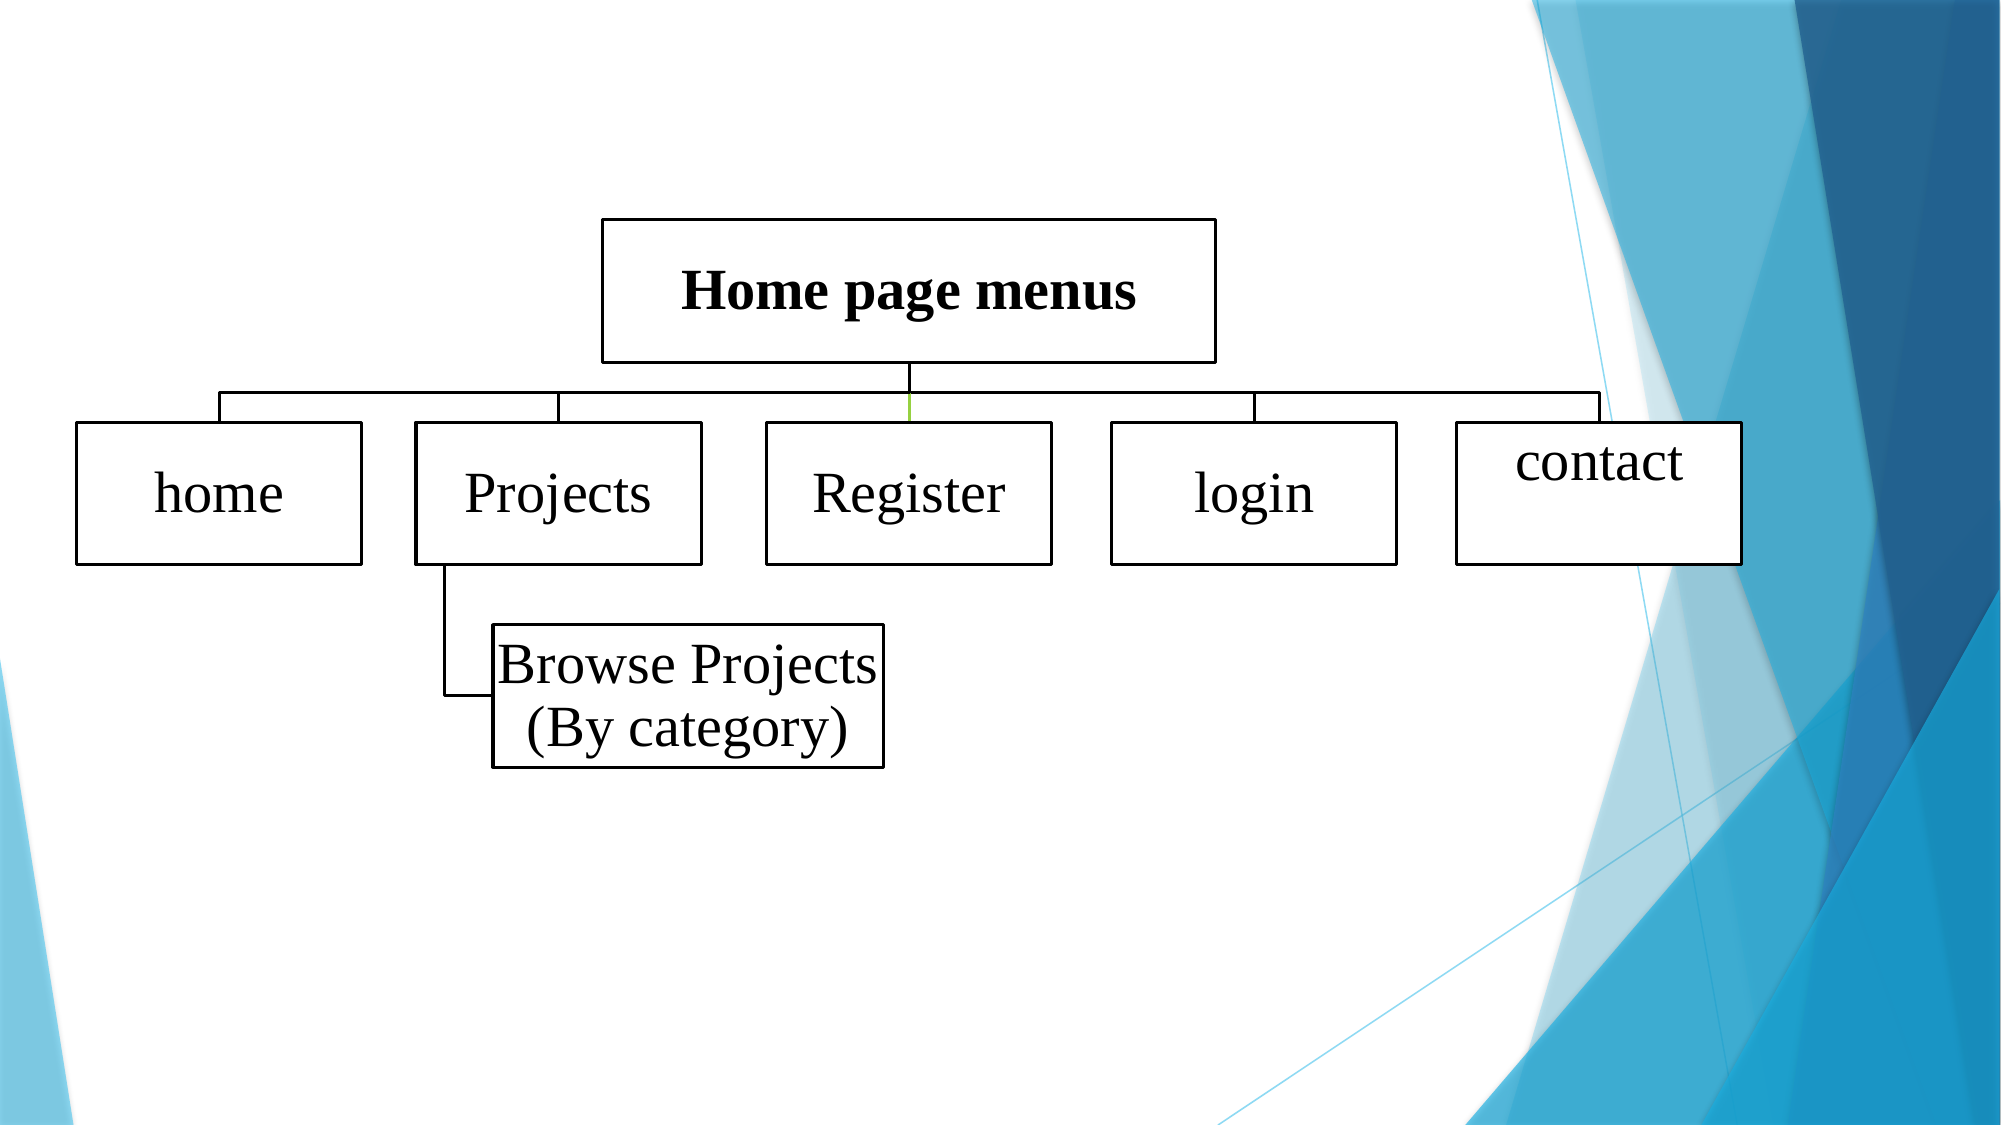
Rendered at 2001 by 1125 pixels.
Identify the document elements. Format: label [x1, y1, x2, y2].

text_box [76, 120, 1743, 867]
